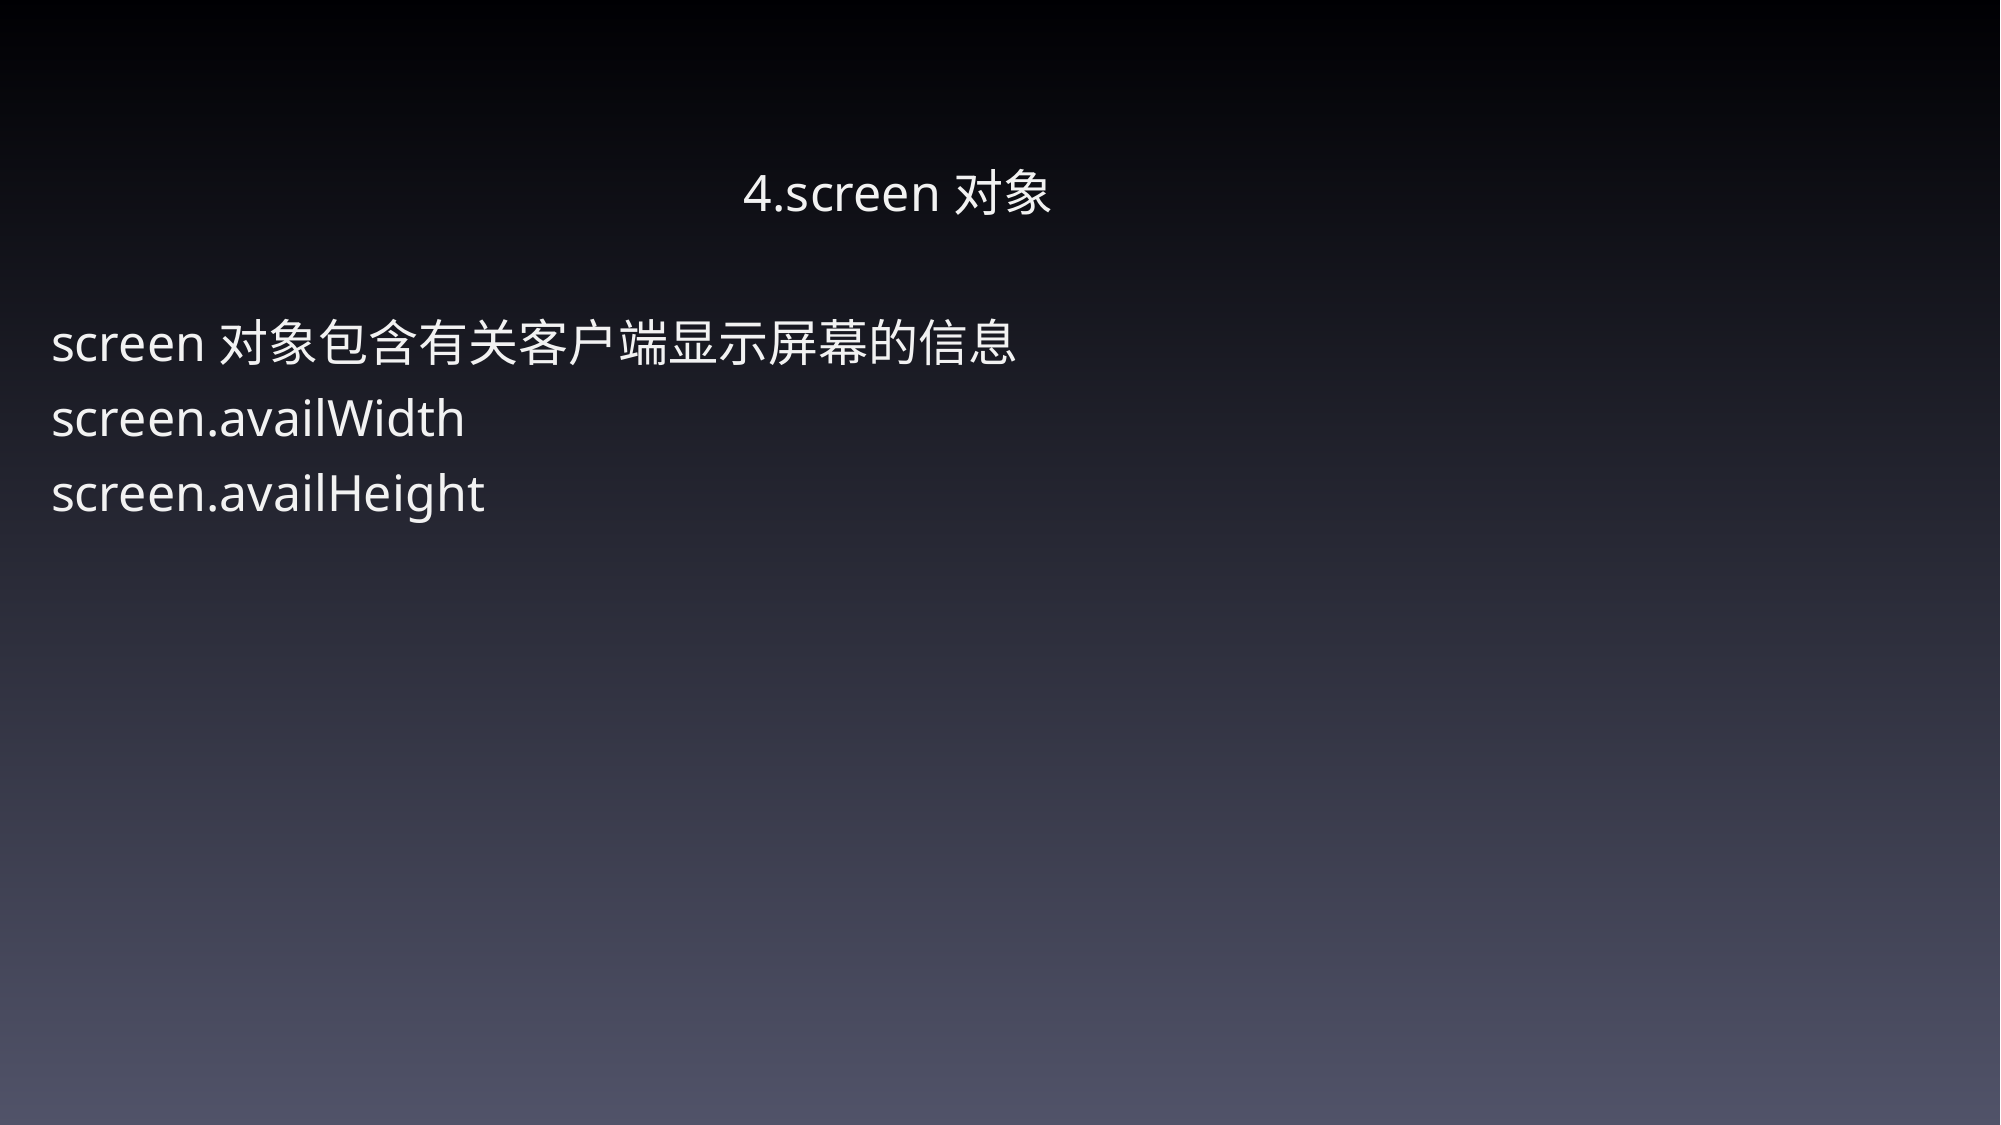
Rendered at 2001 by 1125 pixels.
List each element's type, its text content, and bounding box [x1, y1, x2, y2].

list 4.screen对象 screen对象包含有关客户端显示屏幕的信息 screen.availWidth screen.availHeight [35, 80, 1761, 1067]
